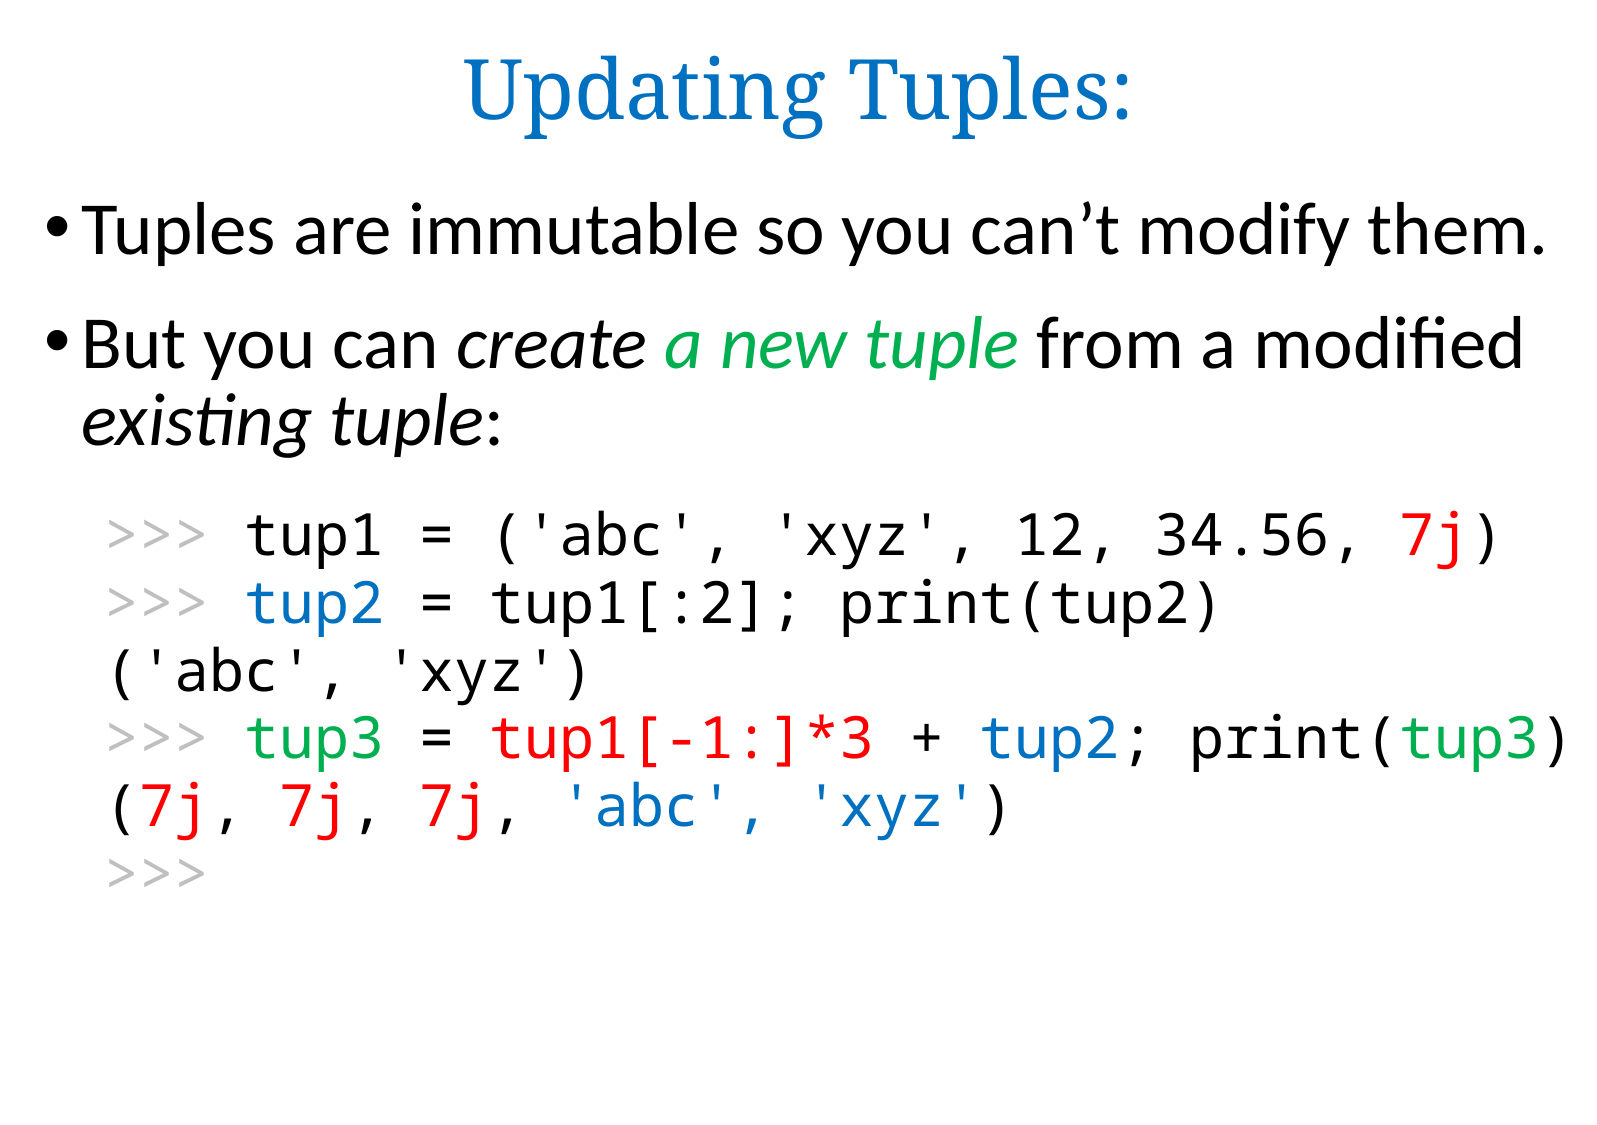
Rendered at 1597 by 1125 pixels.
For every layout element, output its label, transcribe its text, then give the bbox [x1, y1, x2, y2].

list Tuples are immutable so you can’t modify them. But you can create a new tuple from a modified existing tuple: >>> tup1 = ('abc', 'xyz', 12, 34.56, 7j) >>> tup2 = tup1[:2]; print(tup2) ('abc', 'xyz') >>> tup3 = tup1[-1:]*3 + tup2; print(tup3) (7j, 7j, 7j, 'abc', 'xyz') >>> tupX = tup1[-1]*3 + tup2; Traceback (most recent call last): File "<stdin>", line 1, in <module> TypeError: unsupported operand type(s) for +: 'complex' and 'tuple' [29, 186, 1597, 1099]
title Updating Tuples: [0, 36, 1597, 149]
